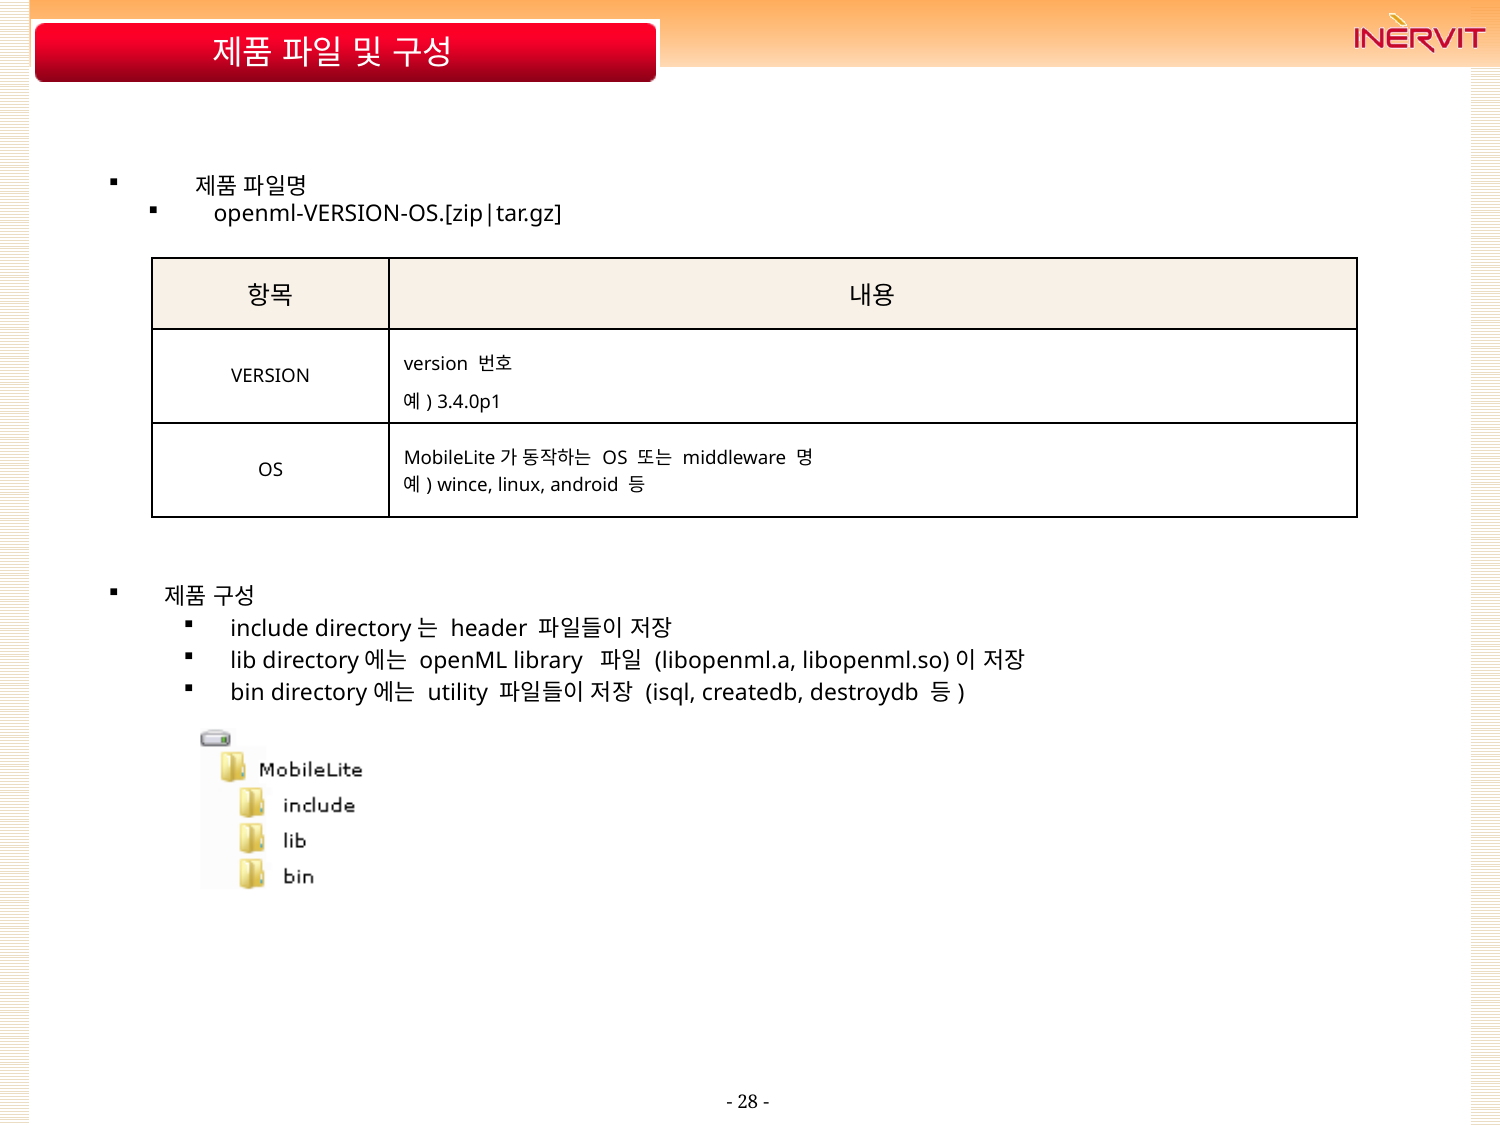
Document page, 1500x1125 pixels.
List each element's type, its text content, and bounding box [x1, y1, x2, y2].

slide_number - 28 - [572, 1082, 924, 1111]
picture [198, 728, 364, 894]
table_cell MobileLite가 동작하는 OS 또는 middleware 명 예) wince, linux, android 등 [390, 424, 1356, 516]
title 제품 파일 및 구성 [42, 23, 624, 79]
picture [1352, 13, 1488, 55]
table_cell version 번호 예) 3.4.0p1 [390, 330, 1356, 422]
table_header 항목 [153, 259, 388, 328]
picture [35, 23, 656, 82]
table_header 내용 [390, 259, 1356, 328]
table_cell OS [153, 424, 388, 516]
text_box 제품 구성 include directory는 header 파일들이 저장 lib directory에는 openML library 파일 (libopenml.a, libopenml.so)이 저장 bin directory에는 utility 파일들이 저장 (isql, createdb, destroydb 등) [93, 574, 1266, 746]
text_box 제품 파일명 openml-VERSION-OS.[zip|tar.gz] [93, 164, 1184, 247]
table_cell VERSION [153, 330, 388, 422]
